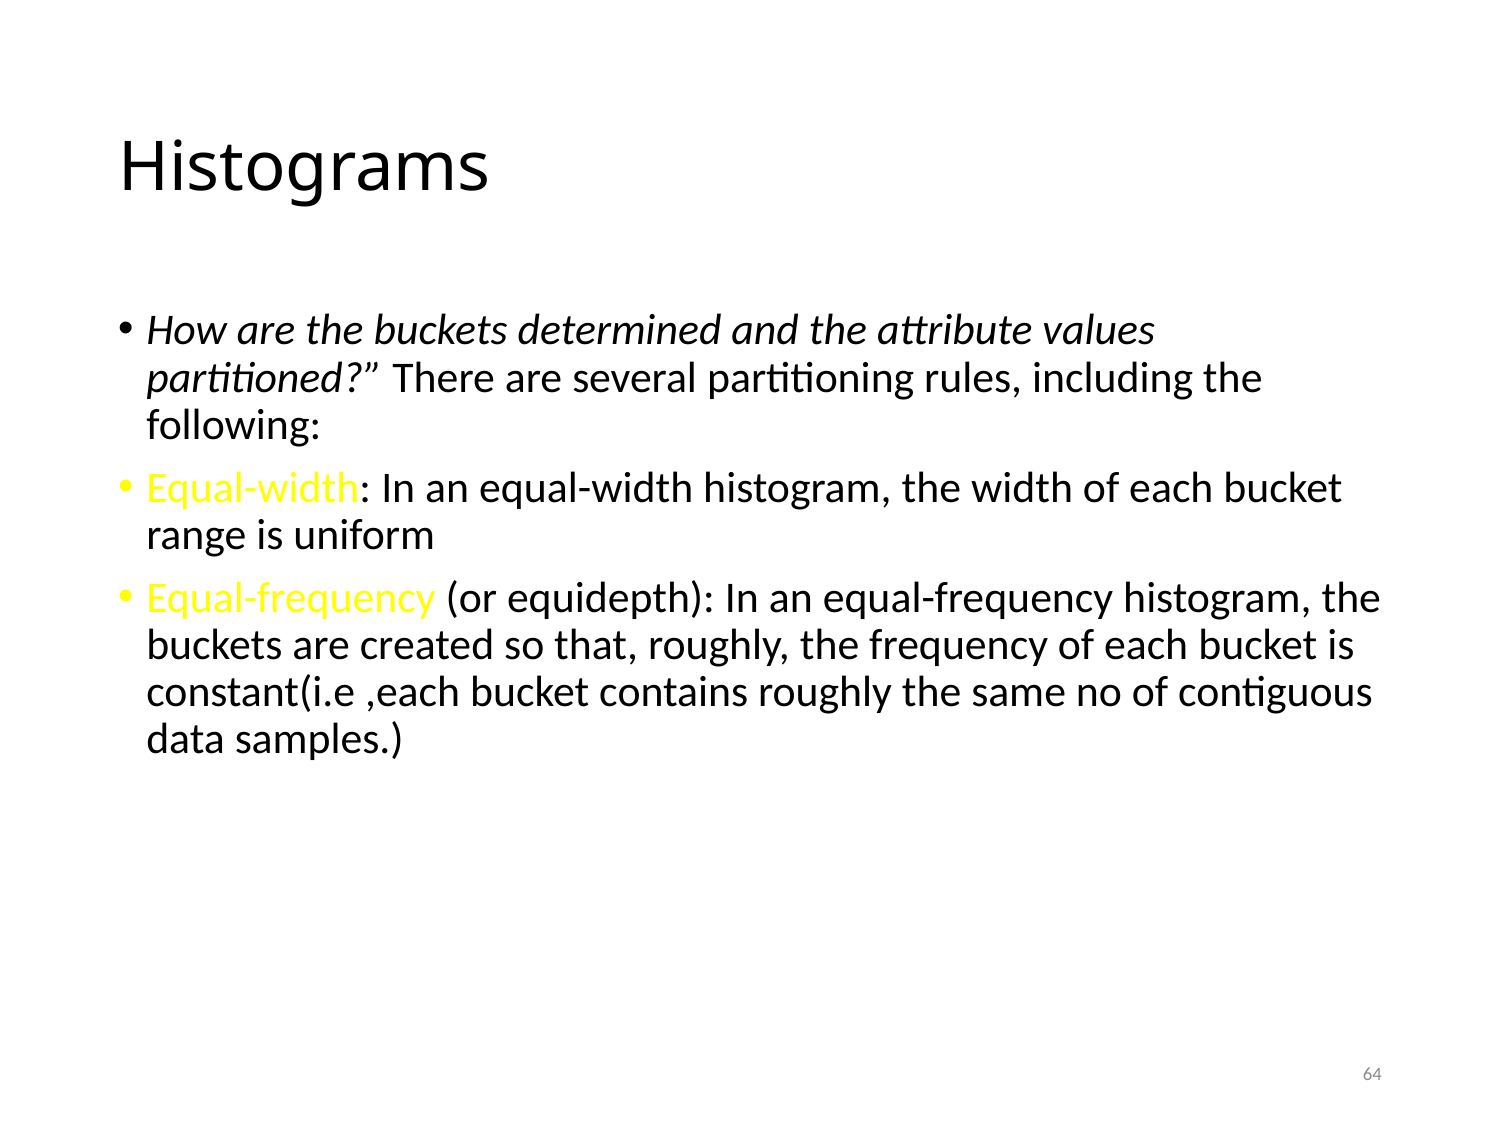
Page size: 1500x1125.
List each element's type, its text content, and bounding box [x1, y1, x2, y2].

title Histograms [103, 59, 1397, 278]
slide_number 64 [1059, 1042, 1397, 1103]
list How are the buckets determined and the attribute values partitioned?” There are several partitioning rules, including the following: Equal-width: In an equal-width histogram, the width of each bucket range is uniform Equal-frequency (or equidepth): In an equal-frequency histogram, the buckets are created so that, roughly, the frequency of each bucket is constant(i.e ,each bucket contains roughly the same no of contiguous data samples.) [103, 299, 1397, 1014]
